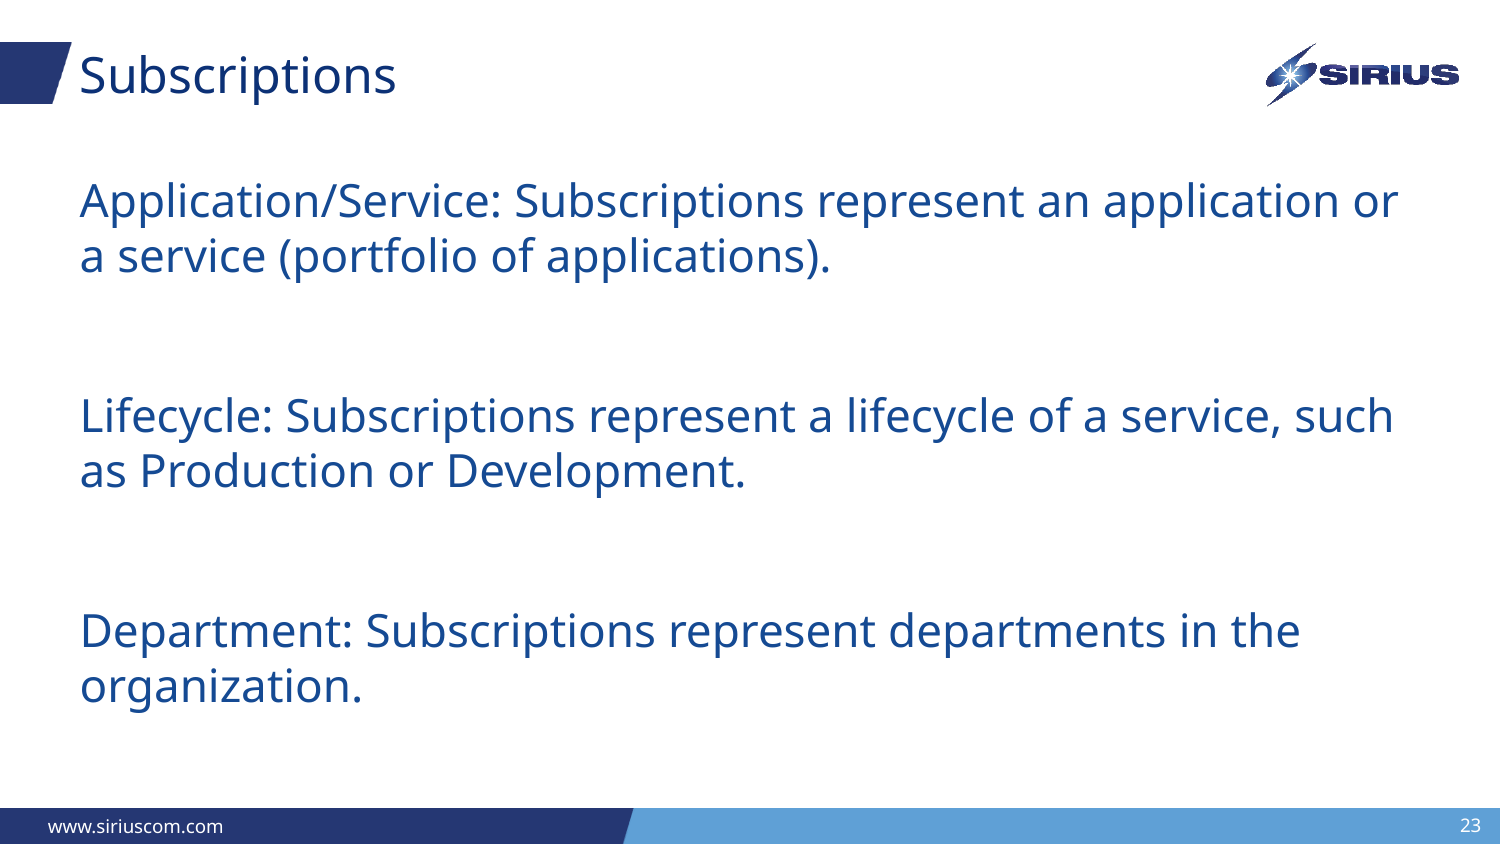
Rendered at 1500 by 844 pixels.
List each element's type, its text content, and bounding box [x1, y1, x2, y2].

title Subscriptions [72, 35, 1233, 112]
picture [0, 42, 72, 104]
picture [0, 808, 1500, 844]
list Application/Service: Subscriptions represent an application or a service (portfolio of applications). Lifecycle: Subscriptions represent a lifecycle of a service, such as Production or Development. Department: Subscriptions represent departments in the organization. [72, 164, 1428, 760]
picture [1265, 42, 1459, 107]
